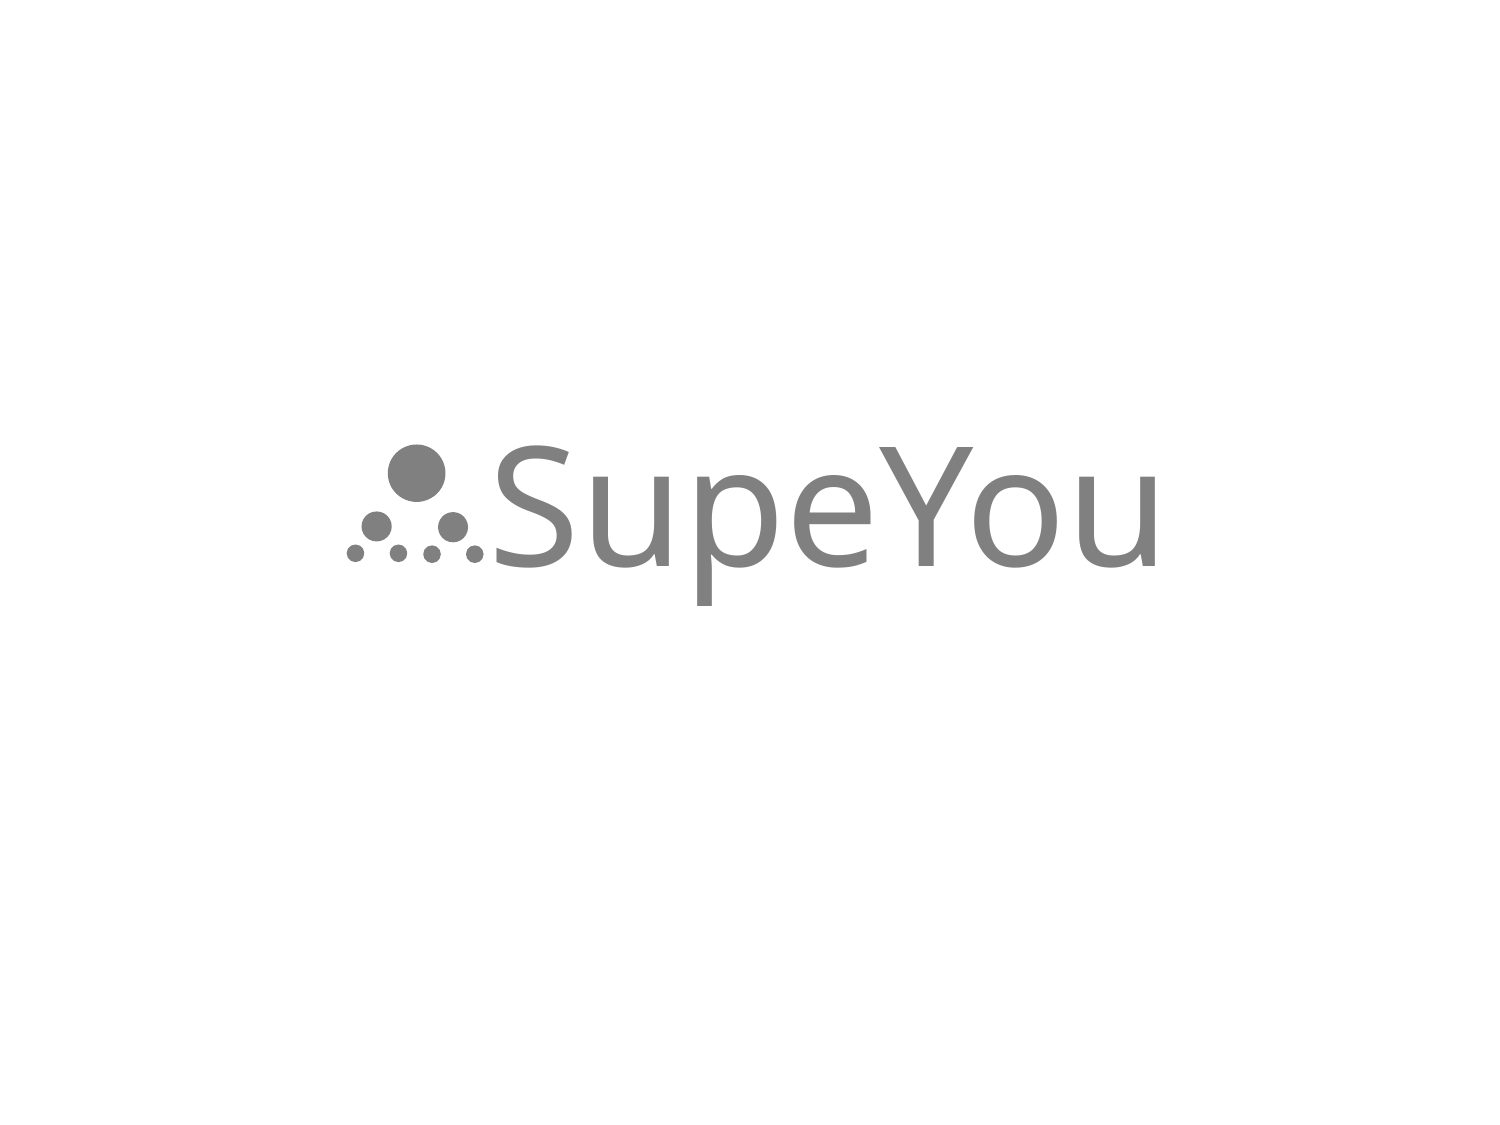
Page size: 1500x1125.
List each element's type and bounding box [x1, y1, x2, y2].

text_box [347, 392, 1176, 610]
